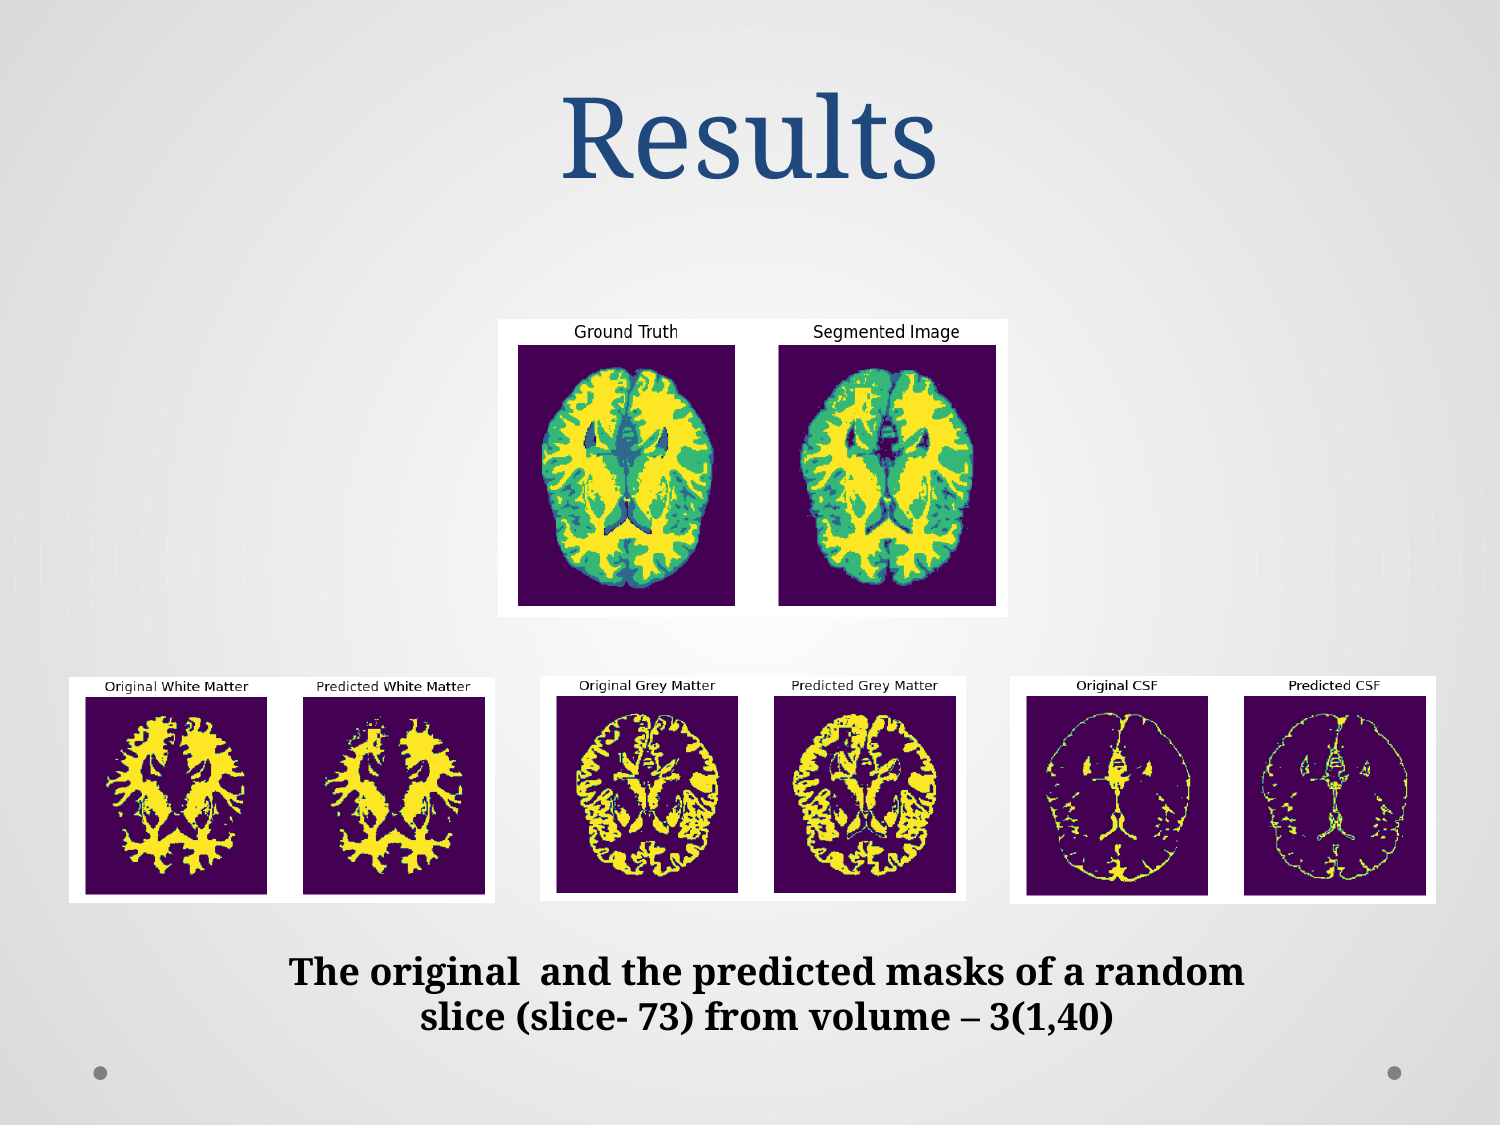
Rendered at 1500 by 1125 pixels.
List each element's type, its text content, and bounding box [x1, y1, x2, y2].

picture [1009, 675, 1436, 904]
text_box The original and the predicted masks of a random slice (slice- 73) from volume – 3(1,40) [230, 940, 1306, 1046]
picture [69, 677, 495, 903]
picture [498, 318, 1008, 617]
title Results [75, 0, 1425, 209]
picture [540, 675, 966, 901]
